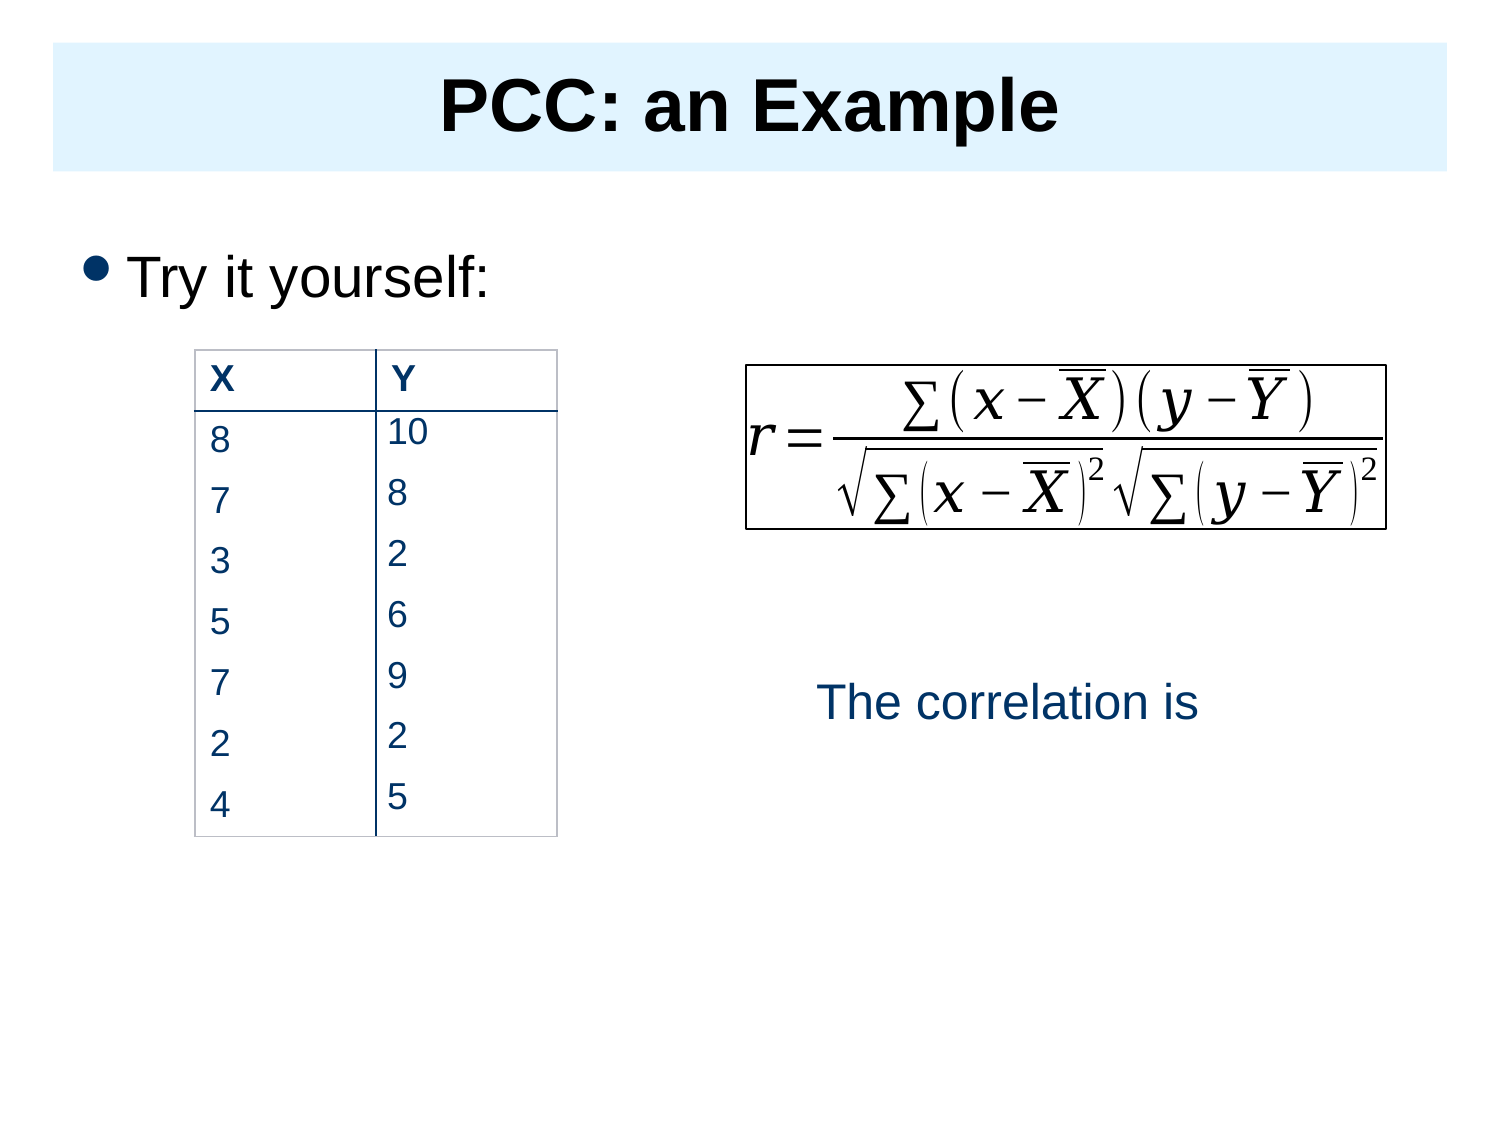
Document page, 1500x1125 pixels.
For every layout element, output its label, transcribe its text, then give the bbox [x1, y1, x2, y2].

table_cell 4 [196, 776, 375, 836]
table_cell 2 [196, 715, 375, 776]
table_cell 10 [377, 412, 556, 472]
table_cell 8 [377, 472, 556, 532]
table_cell 2 [377, 532, 556, 593]
table_cell 7 [196, 654, 375, 715]
table_cell 8 [196, 412, 375, 472]
table_header X [196, 351, 375, 410]
table_cell 5 [377, 776, 556, 836]
table_cell 2 [377, 715, 556, 776]
table_cell 6 [377, 593, 556, 654]
table_cell 5 [196, 593, 375, 654]
table_header Y [377, 351, 556, 410]
list Try it yourself: [64, 231, 1436, 1047]
table_cell 9 [377, 654, 556, 715]
title PCC: an Example [53, 42, 1447, 172]
table_cell 7 [196, 472, 375, 532]
table_cell 3 [196, 532, 375, 593]
